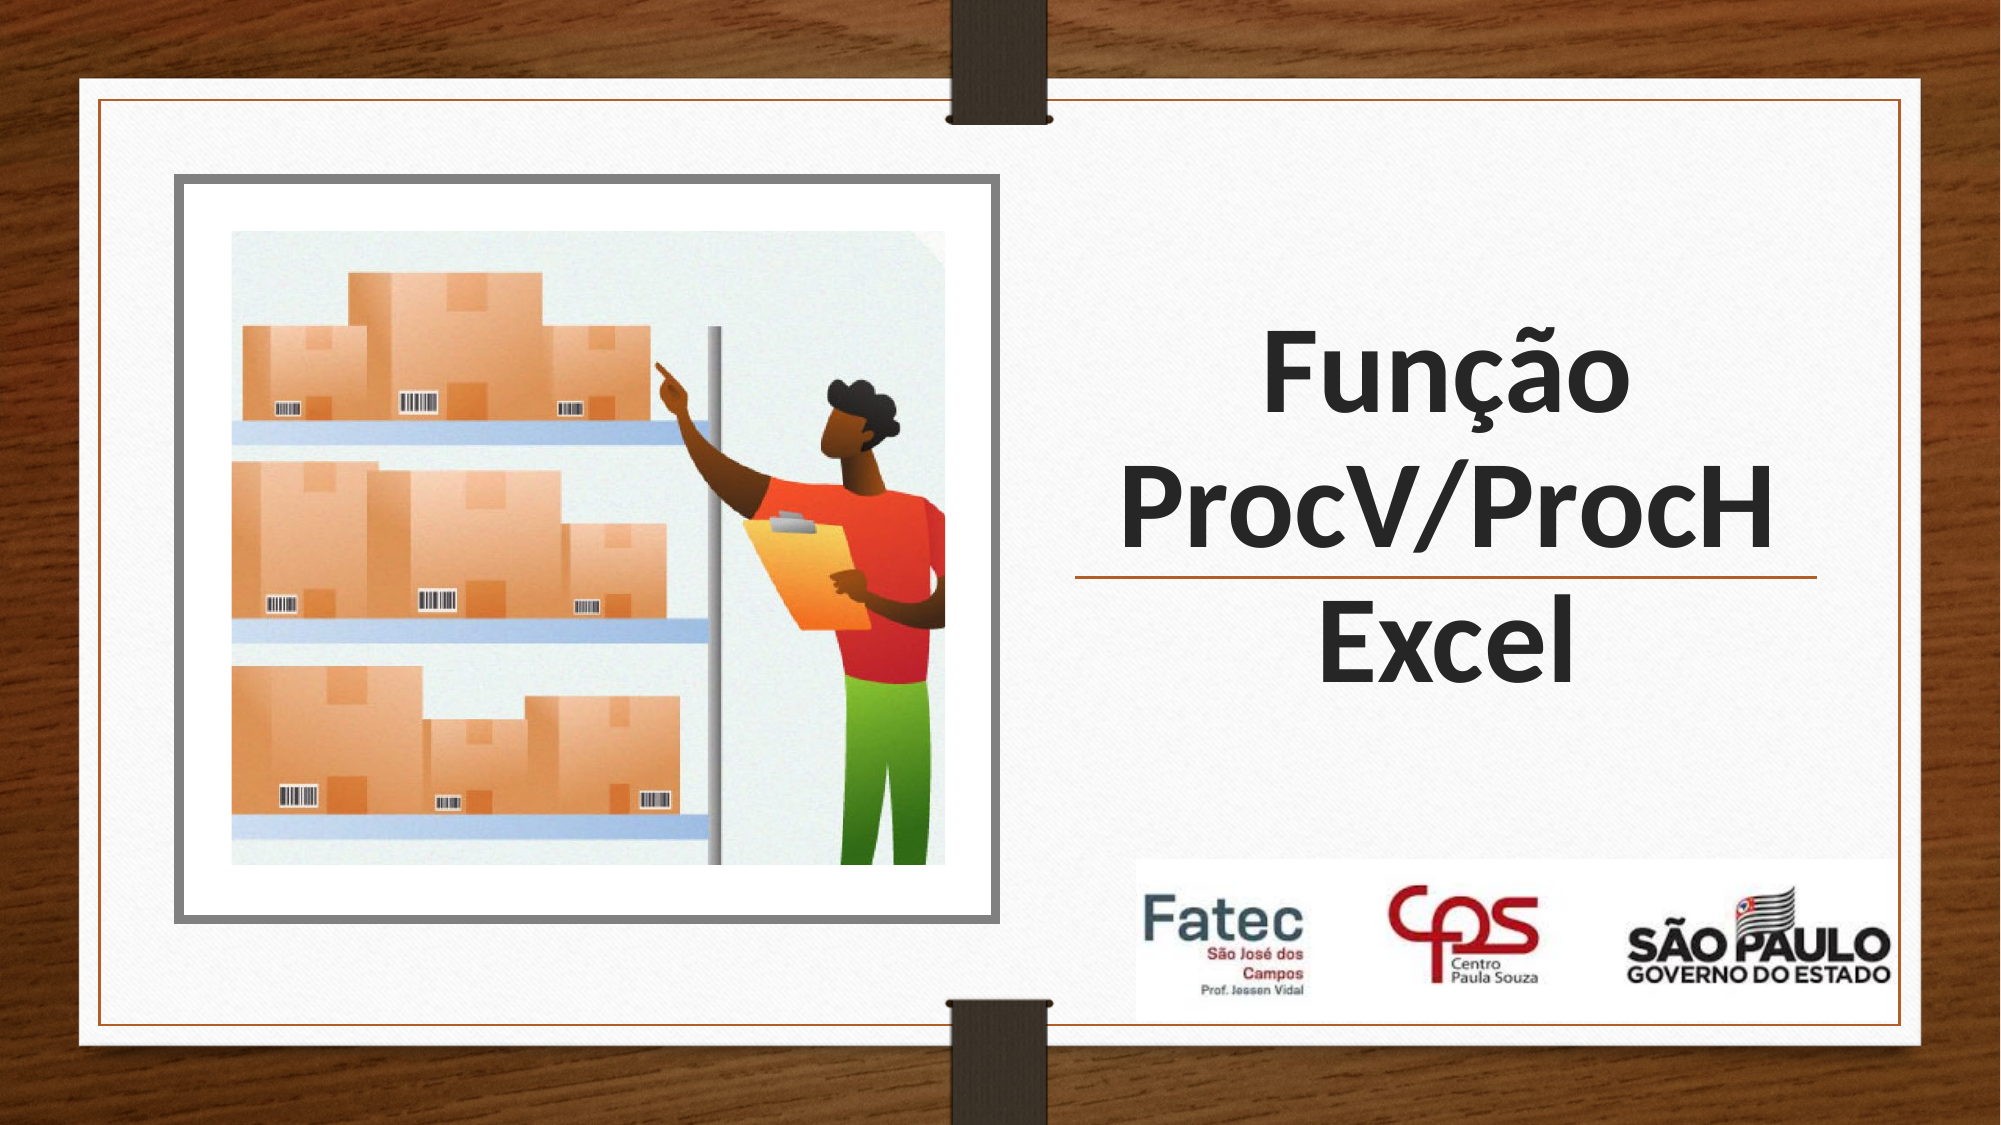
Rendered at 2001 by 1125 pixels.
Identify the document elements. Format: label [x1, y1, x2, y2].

picture [231, 231, 946, 865]
text_box [0, 0, 2000, 1125]
picture [1136, 859, 1899, 1021]
